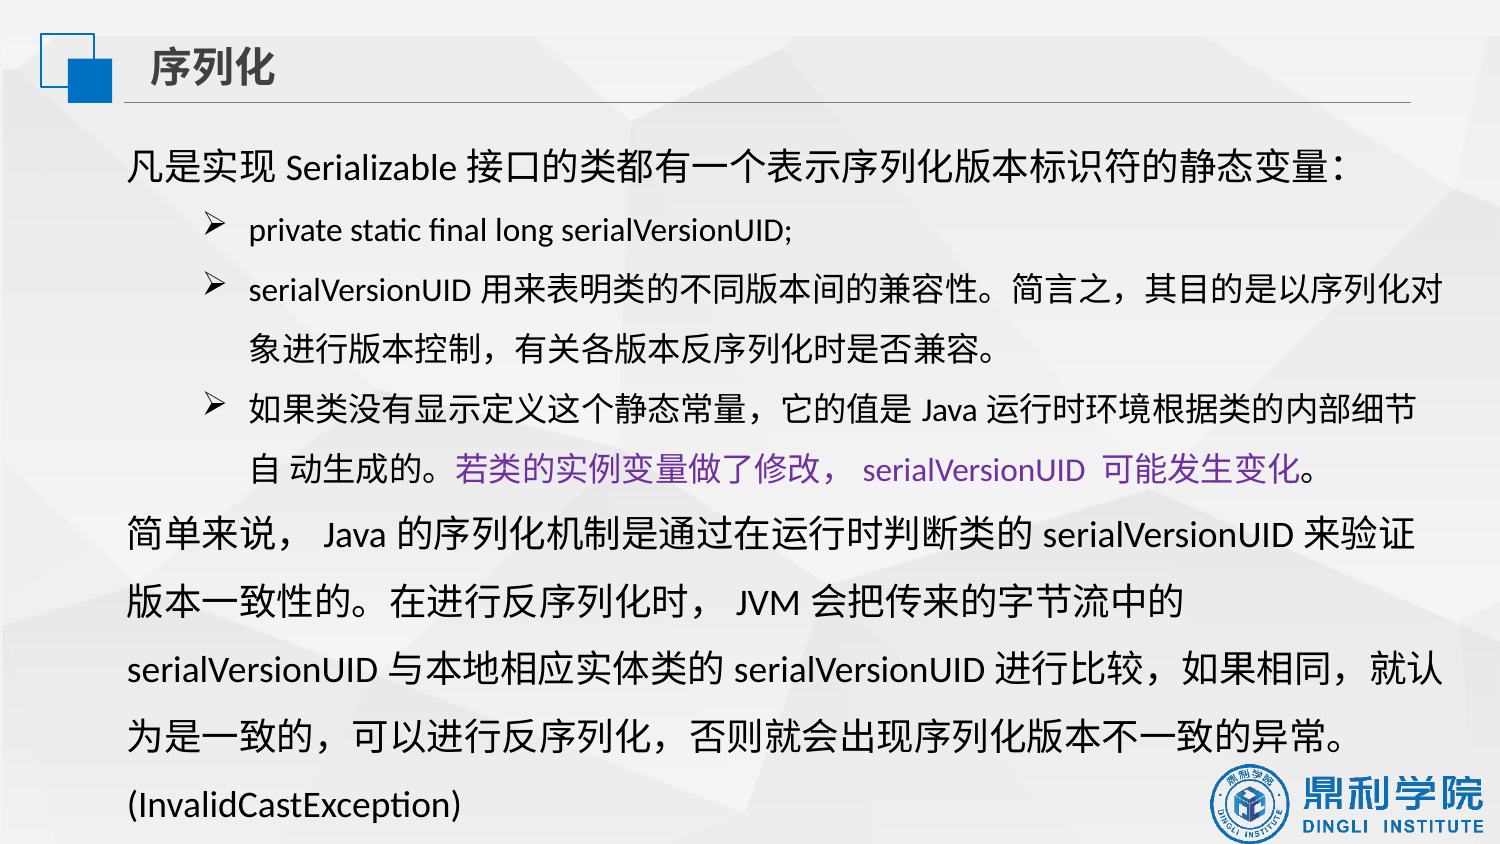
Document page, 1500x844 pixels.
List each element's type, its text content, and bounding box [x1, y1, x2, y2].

text_box 序列化 [135, 33, 291, 99]
picture [2, 36, 1500, 844]
text_box 凡是实现Serializable接口的类都有一个表示序列化版本标识符的静态变量： private static final long serialVersionUID; serialVersionUID用来表明类的不同版本间的兼容性。简言之，其目的是以序列化对象进行版本控制，有关各版本反序列化时是否兼容。 如果类没有显示定义这个静态常量，它的值是Java运行时环境根据类的内部细节自 动生成的。若类的实例变量做了修改，serialVersionUID 可能发生变化。 简单来说，Java的序列化机制是通过在运行时判断类的serialVersionUID来验证版本一致性的。在进行反序列化时，JVM会把传来的字节流中的 serialVersionUID与本地相应实体类的serialVersionUID进行比较，如果相同，就认为是一致的，可以进行反序列化，否则就会出现序列化版本不一致的异常。(InvalidCastException) [112, 113, 1465, 833]
picture [42, 36, 93, 86]
